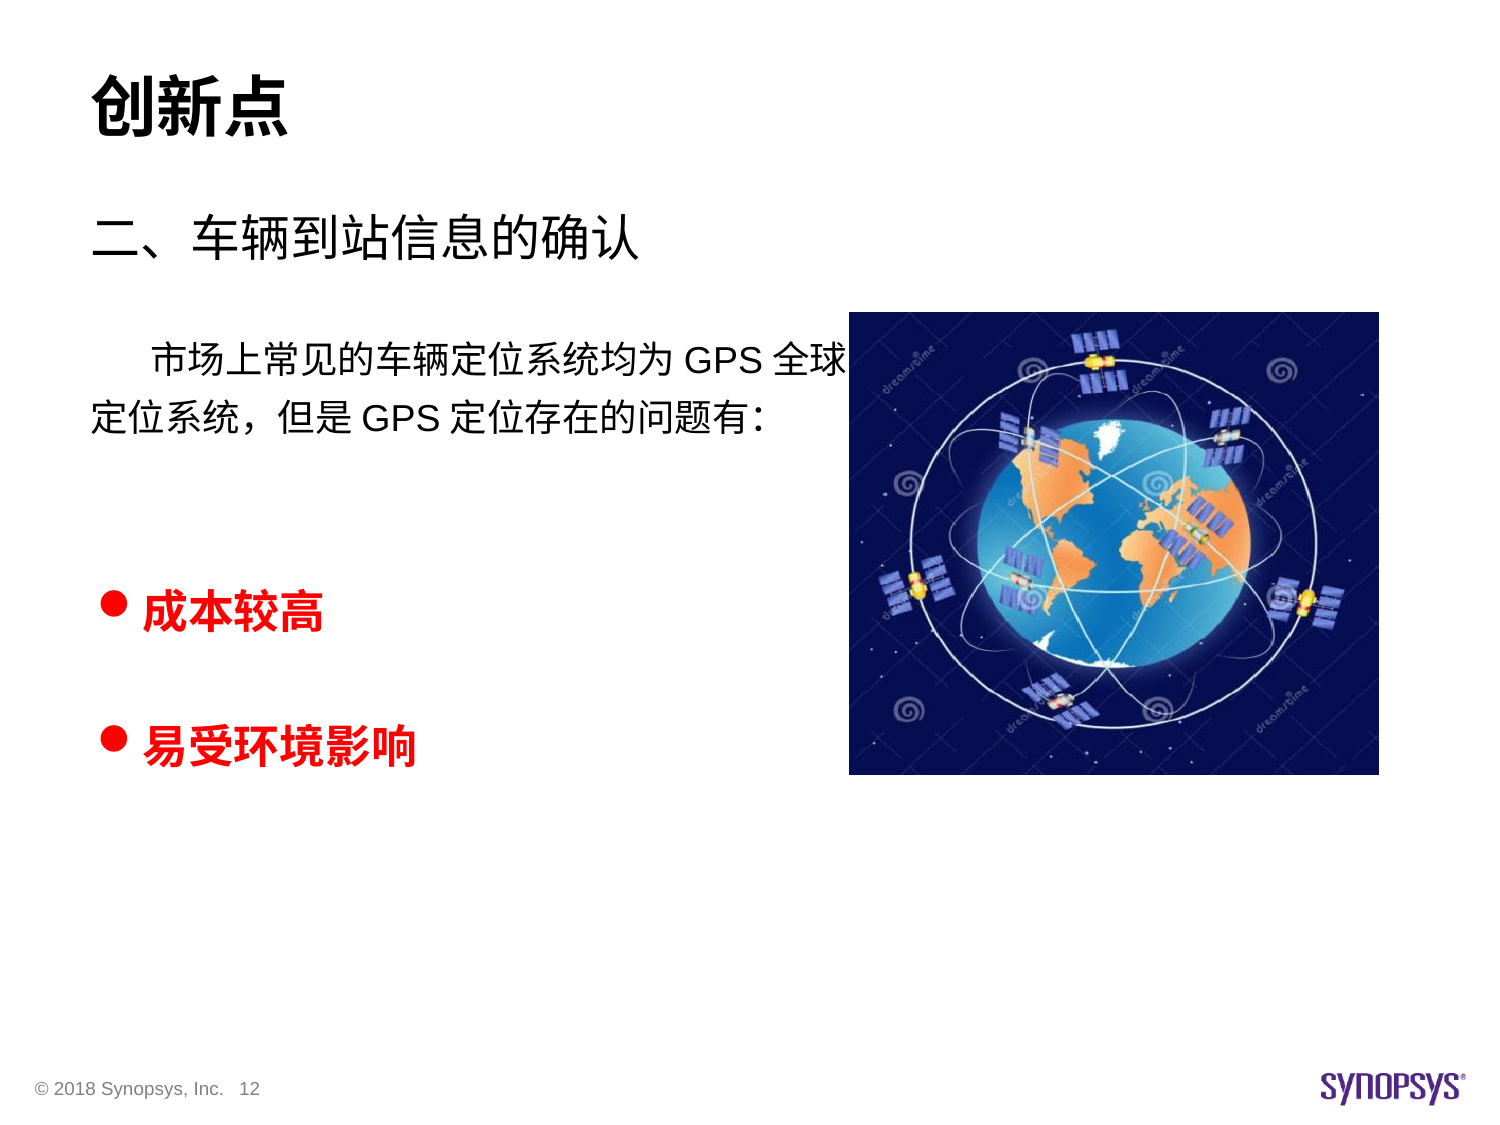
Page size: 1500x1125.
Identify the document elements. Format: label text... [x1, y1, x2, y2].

list 二、车辆到站信息的确认 市场上常见的车辆定位系统均为GPS全球 定位系统，但是GPS定位存在的问题有： [75, 198, 1425, 538]
picture [849, 312, 1379, 776]
title 创新点 [75, 11, 1500, 199]
text_box 成本较高 易受环境影响 [82, 575, 807, 825]
picture [1321, 1073, 1466, 1108]
